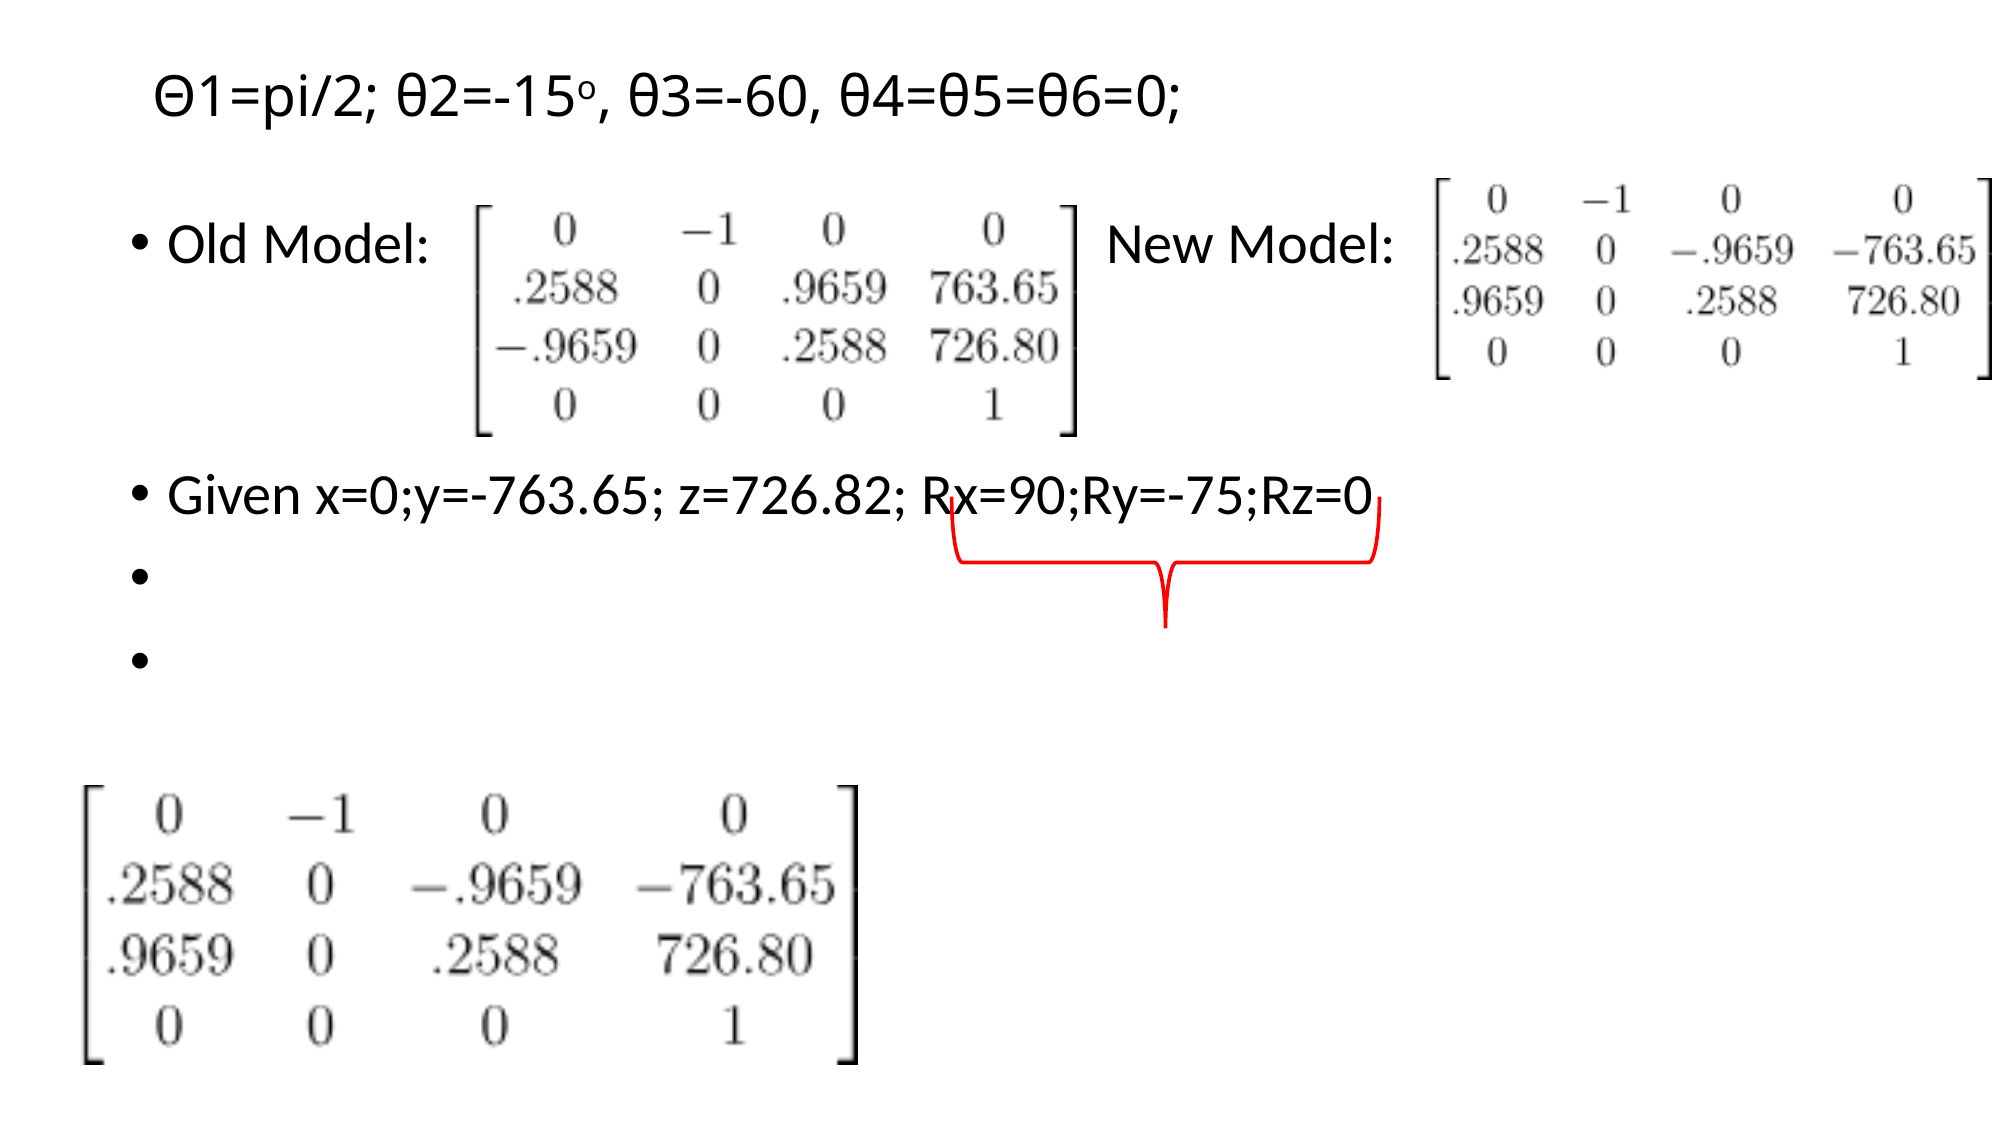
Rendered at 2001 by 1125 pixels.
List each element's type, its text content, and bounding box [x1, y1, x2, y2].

picture [1423, 178, 1992, 380]
text_box [951, 496, 1381, 629]
title Θ1=pi/2; θ2=-15o, θ3=-60, θ4=θ5=θ6=0; [137, 59, 1863, 137]
picture [66, 785, 858, 1065]
picture [461, 205, 1077, 437]
